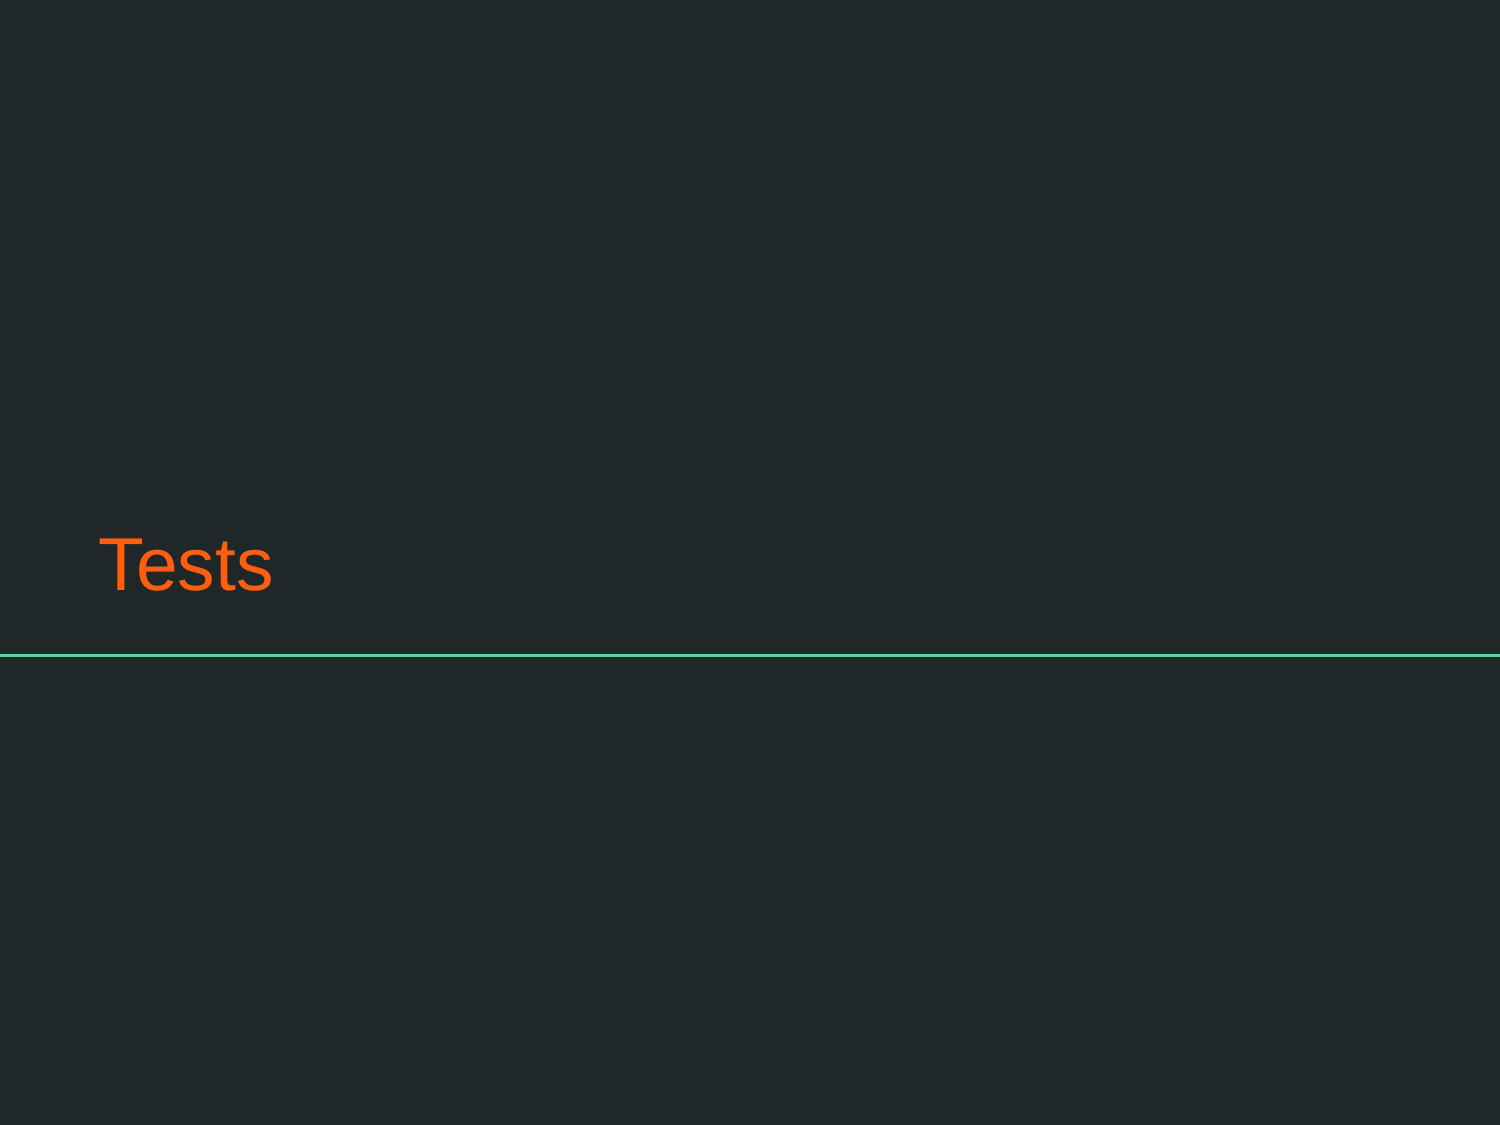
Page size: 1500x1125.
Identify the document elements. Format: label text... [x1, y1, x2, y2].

title Tests [83, 450, 1417, 621]
